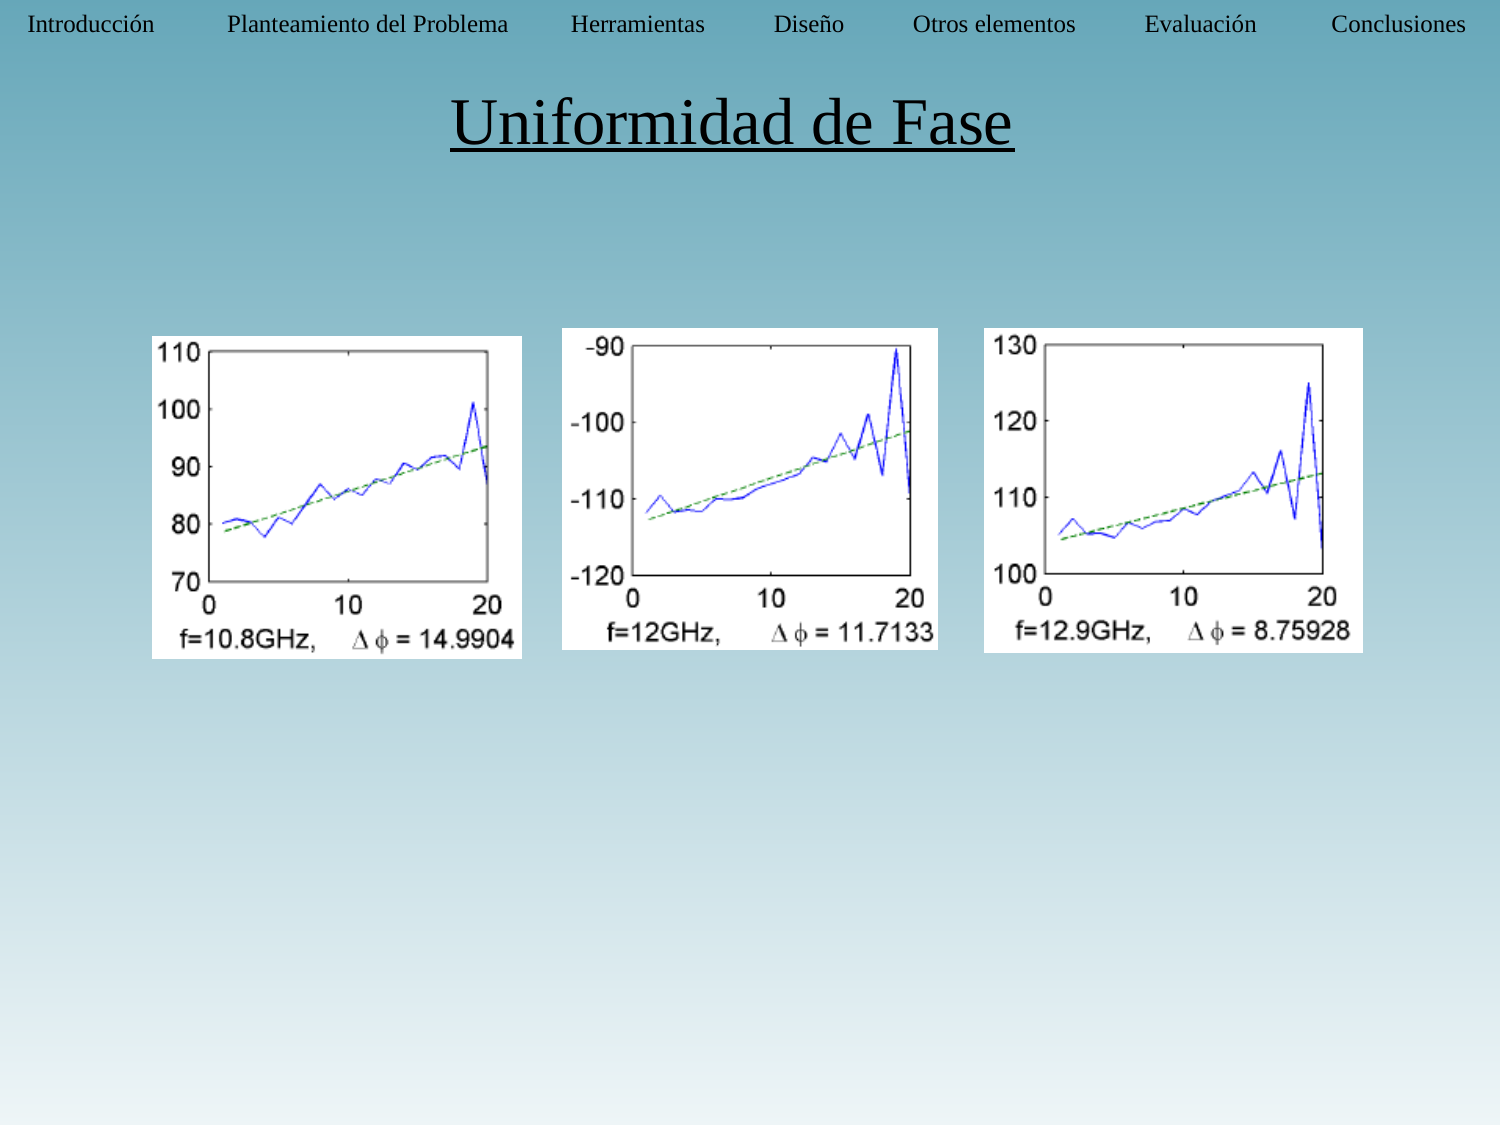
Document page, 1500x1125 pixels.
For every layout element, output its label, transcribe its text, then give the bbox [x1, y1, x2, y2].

picture [562, 327, 938, 651]
text_box Introducción Planteamiento del Problema Herramientas Diseño Otros elementos Evaluación Conclusiones [0, 0, 1500, 45]
text_box Uniformidad de Fase [269, 70, 1196, 165]
picture [984, 327, 1363, 654]
picture [152, 336, 522, 659]
